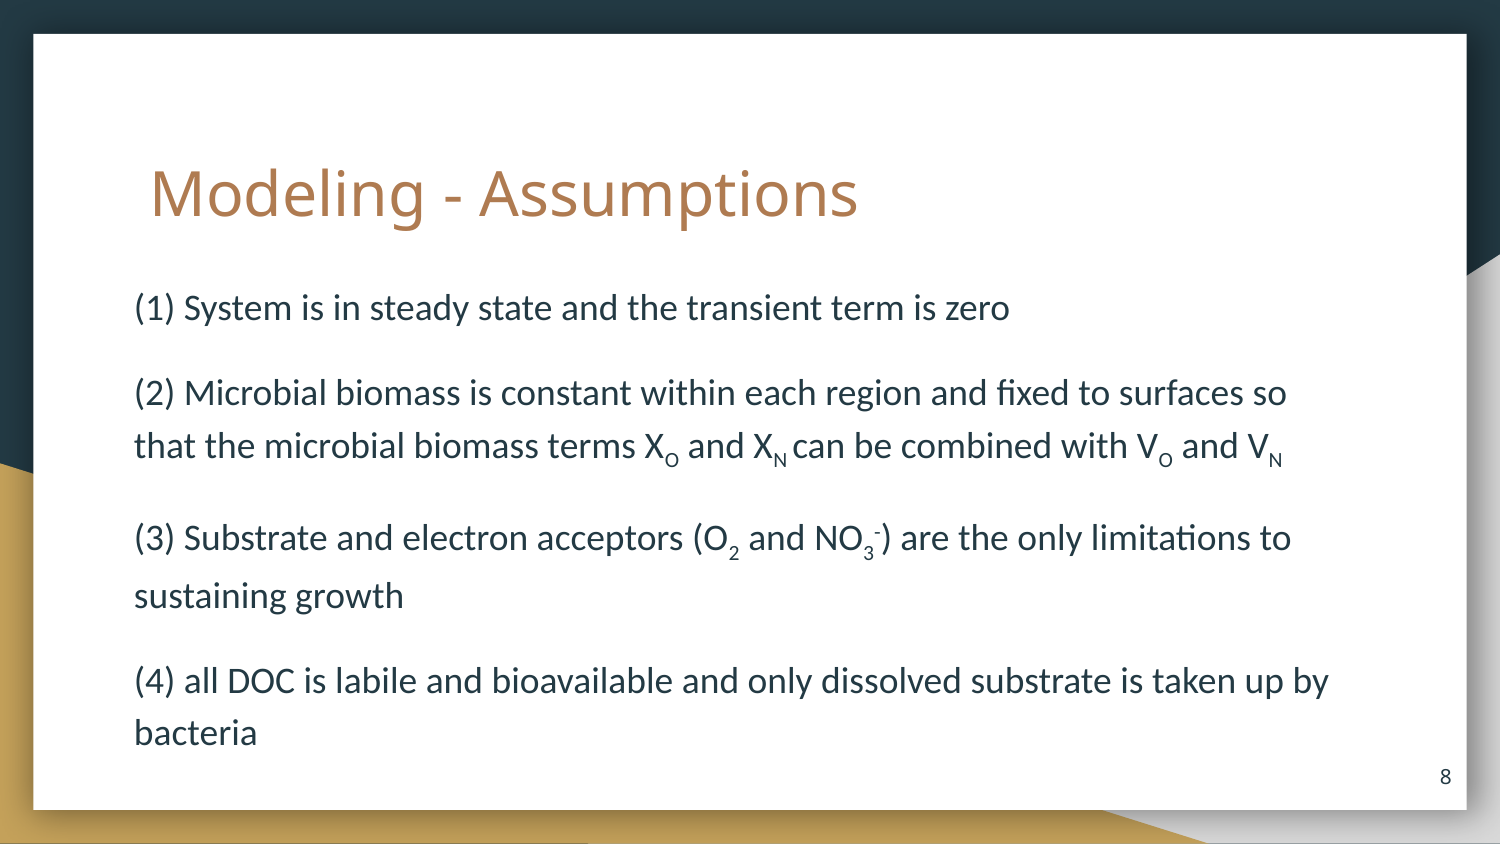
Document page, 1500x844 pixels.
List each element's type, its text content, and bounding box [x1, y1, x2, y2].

title Modeling - Assumptions [134, 138, 1366, 296]
list (1) System is in steady state and the transient term is zero (2) Microbial biomass is constant within each region and fixed to surfaces so that the microbial biomass terms XO and XN can be combined with VO and VN (3) Substrate and electron acceptors (O2 and NO3-) are the only limitations to sustaining growth (4) all DOC is labile and bioavailable and only dissolved substrate is taken up by bacteria [118, 261, 1351, 664]
slide_number ‹#› [1376, 745, 1467, 810]
